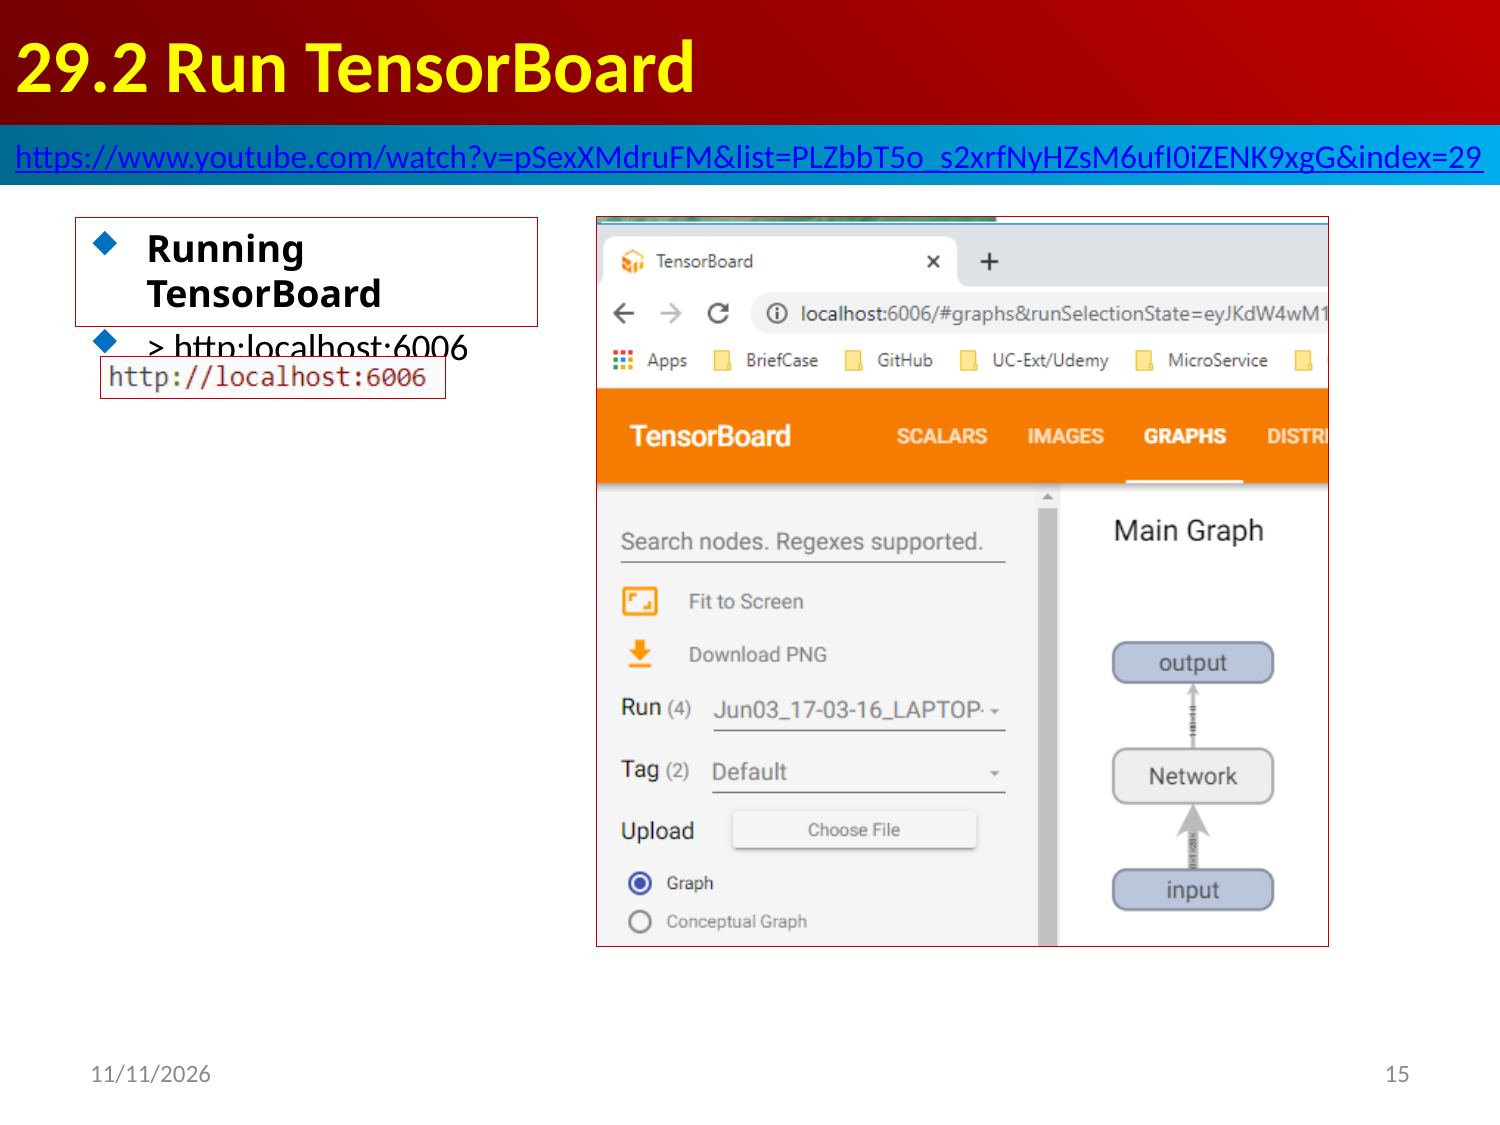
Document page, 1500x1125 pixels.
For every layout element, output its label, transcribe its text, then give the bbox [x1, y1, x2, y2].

slide_number 15 [1074, 1042, 1425, 1103]
subtitle Running TensorBoard > http:localhost:6006 [75, 217, 538, 327]
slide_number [75, 1042, 425, 1103]
picture [596, 216, 1330, 947]
text_box https://www.youtube.com/watch?v=pSexXMdruFM&list=PLZbbT5o_s2xrfNyHZsM6ufI0iZENK9xgG&index=29 [0, 125, 1500, 185]
picture [100, 355, 446, 399]
title 29.2 Run TensorBoard [0, 0, 1500, 125]
